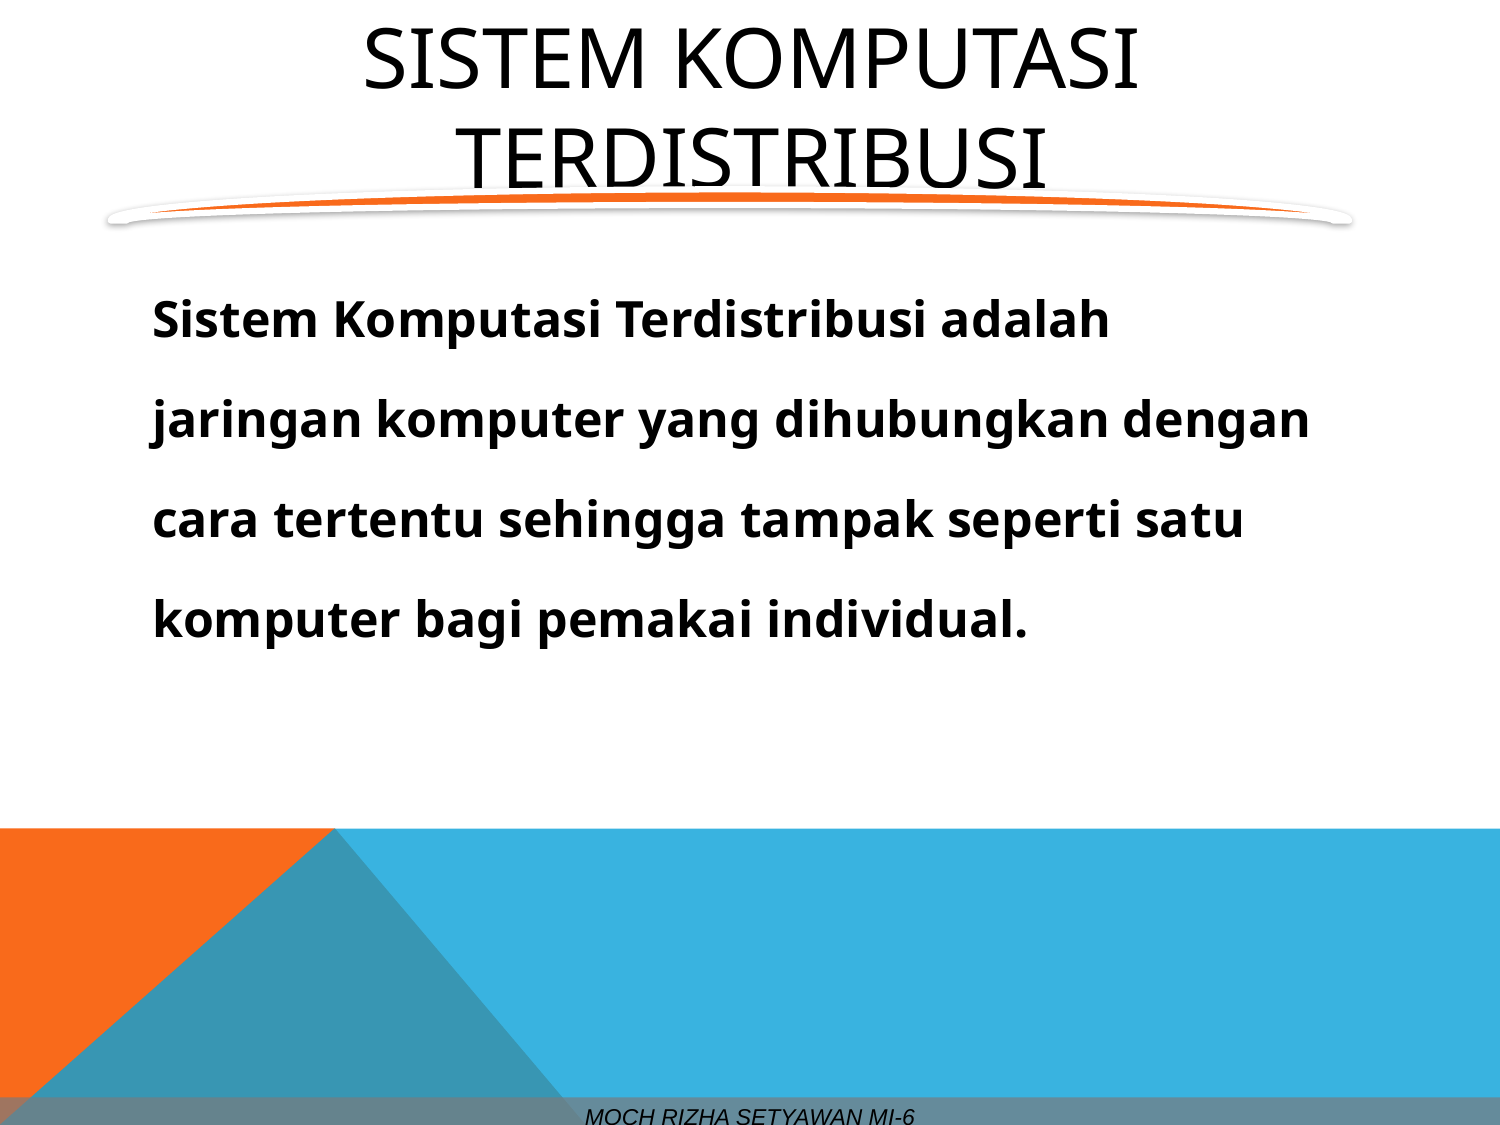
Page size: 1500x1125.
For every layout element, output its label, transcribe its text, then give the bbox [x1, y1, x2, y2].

title Sistem Komputasi Terdistribusi [135, 60, 1369, 150]
text_box Sistem Komputasi Terdistribusi adalah jaringan komputer yang dihubungkan dengan cara tertentu sehingga tampak seperti satu komputer bagi pemakai individual. [137, 249, 1425, 788]
text_box [107, 186, 1352, 224]
text_box MOCH RIZHA SETYAWAN MI-6 [0, 1097, 1500, 1125]
